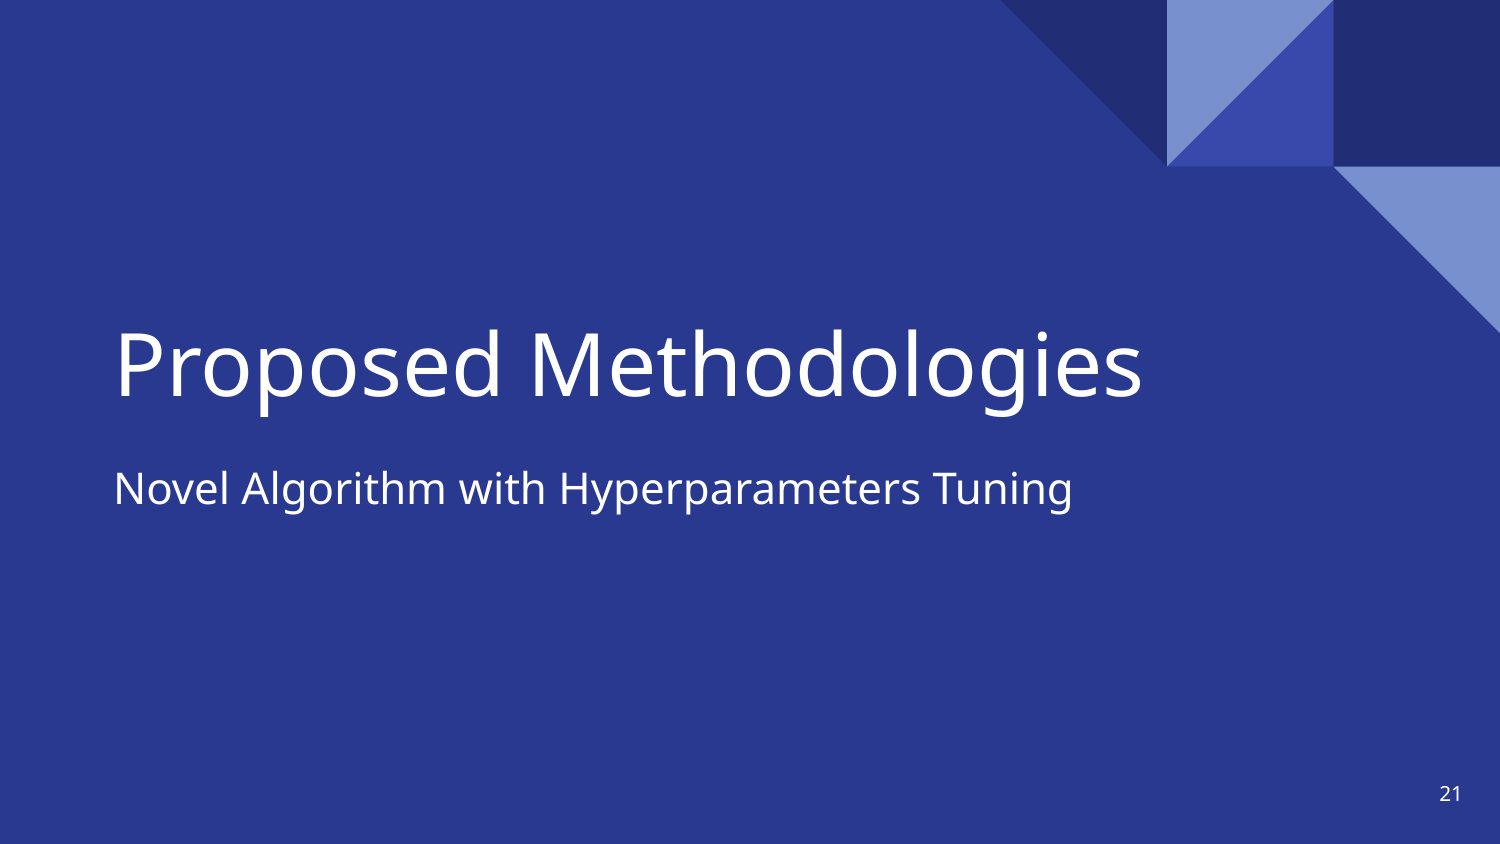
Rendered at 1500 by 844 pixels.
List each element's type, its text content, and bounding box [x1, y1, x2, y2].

title Proposed Methodologies [98, 291, 1447, 429]
slide_number ‹#› [1387, 762, 1478, 828]
subtitle Novel Algorithm with Hyperparameters Tuning [98, 445, 1447, 517]
